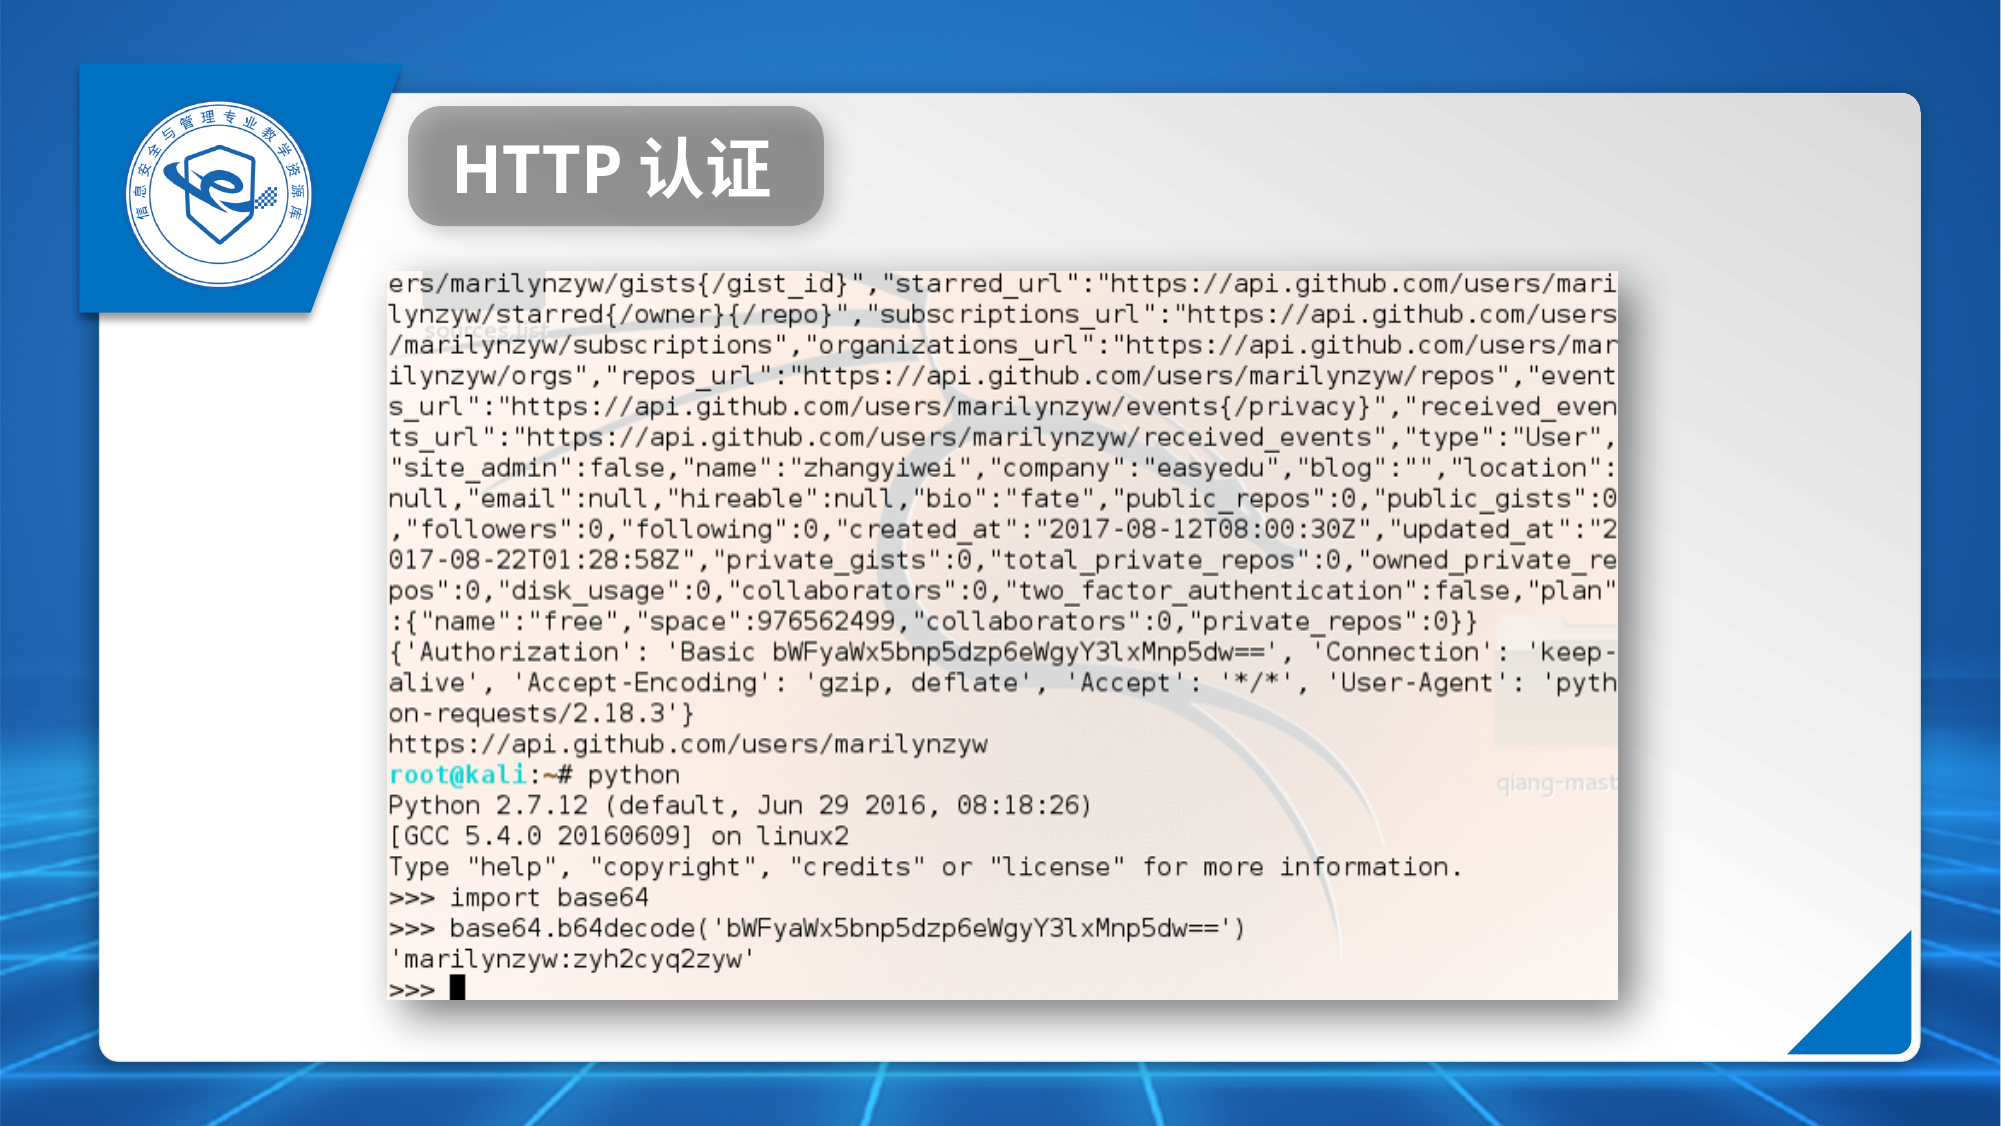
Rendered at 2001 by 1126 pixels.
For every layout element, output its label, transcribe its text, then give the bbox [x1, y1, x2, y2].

picture [0, 0, 2001, 1126]
text_box HTTP认证 [436, 118, 791, 214]
text_box [406, 104, 825, 228]
